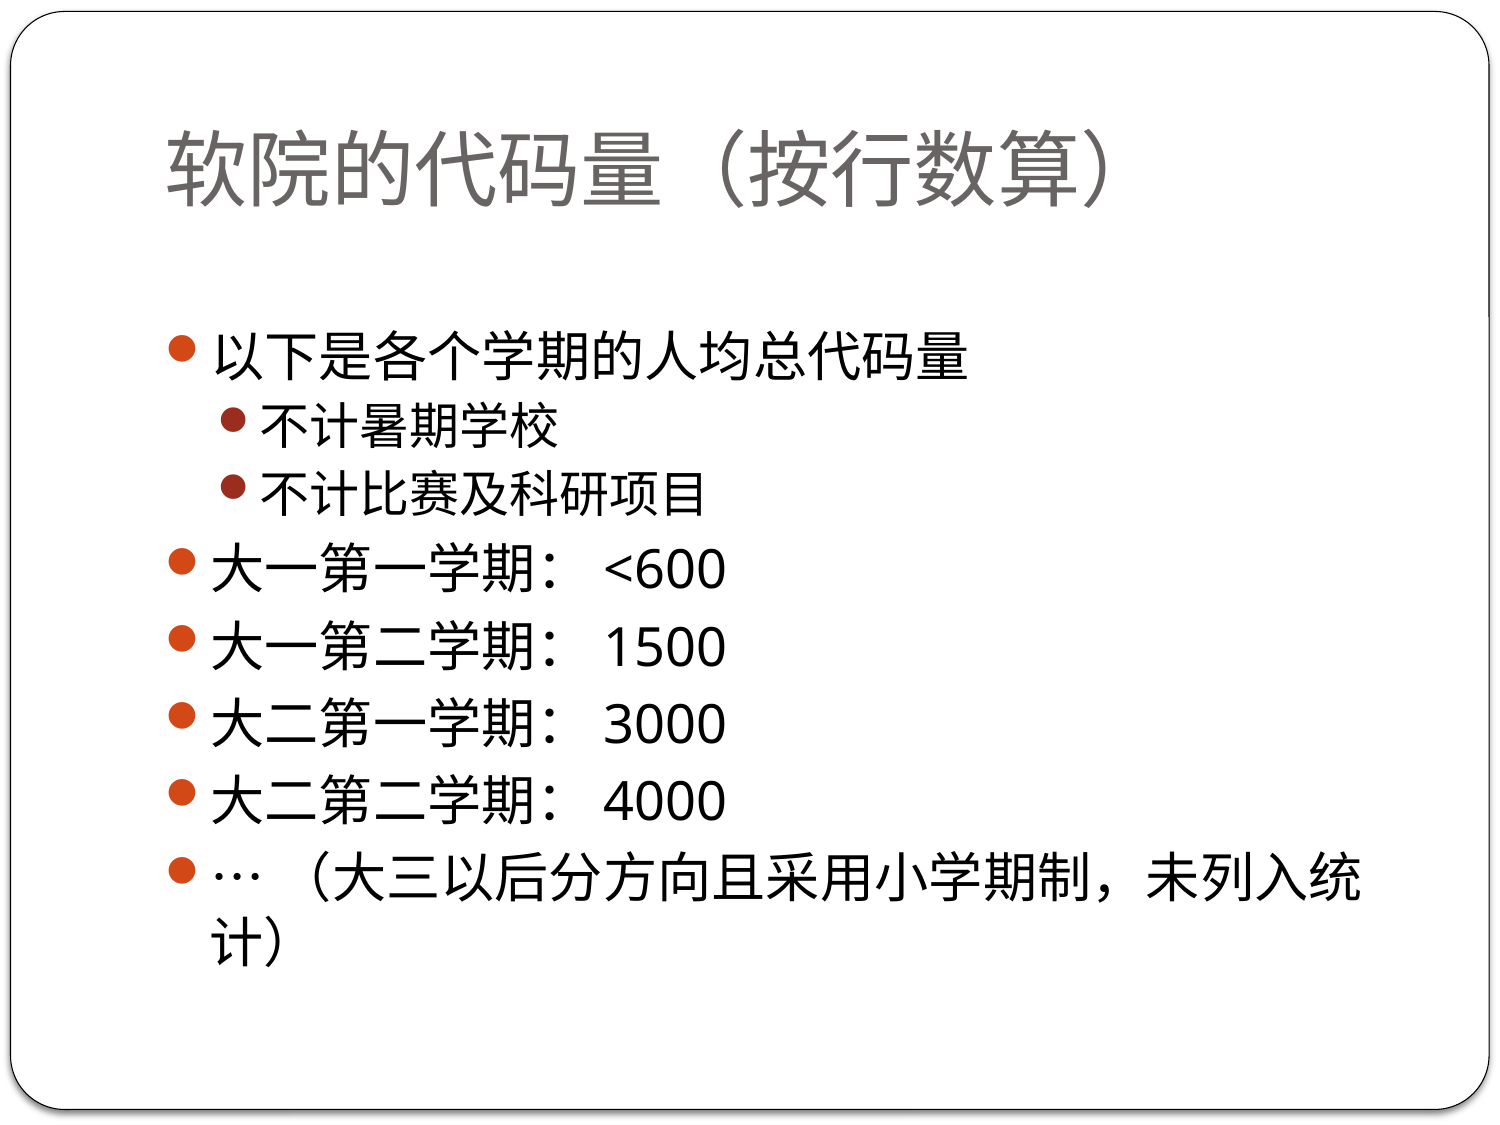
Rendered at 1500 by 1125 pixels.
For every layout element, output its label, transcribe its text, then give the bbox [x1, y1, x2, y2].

list 以下是各个学期的人均总代码量 不计暑期学校 不计比赛及科研项目 大一第一学期：<600 大一第二学期：1500 大二第一学期：3000 大二第二学期：4000 …（大三以后分方向且采用小学期制，未列入统计） [150, 237, 1425, 988]
title 软院的代码量（按行数算） [150, 45, 1425, 233]
